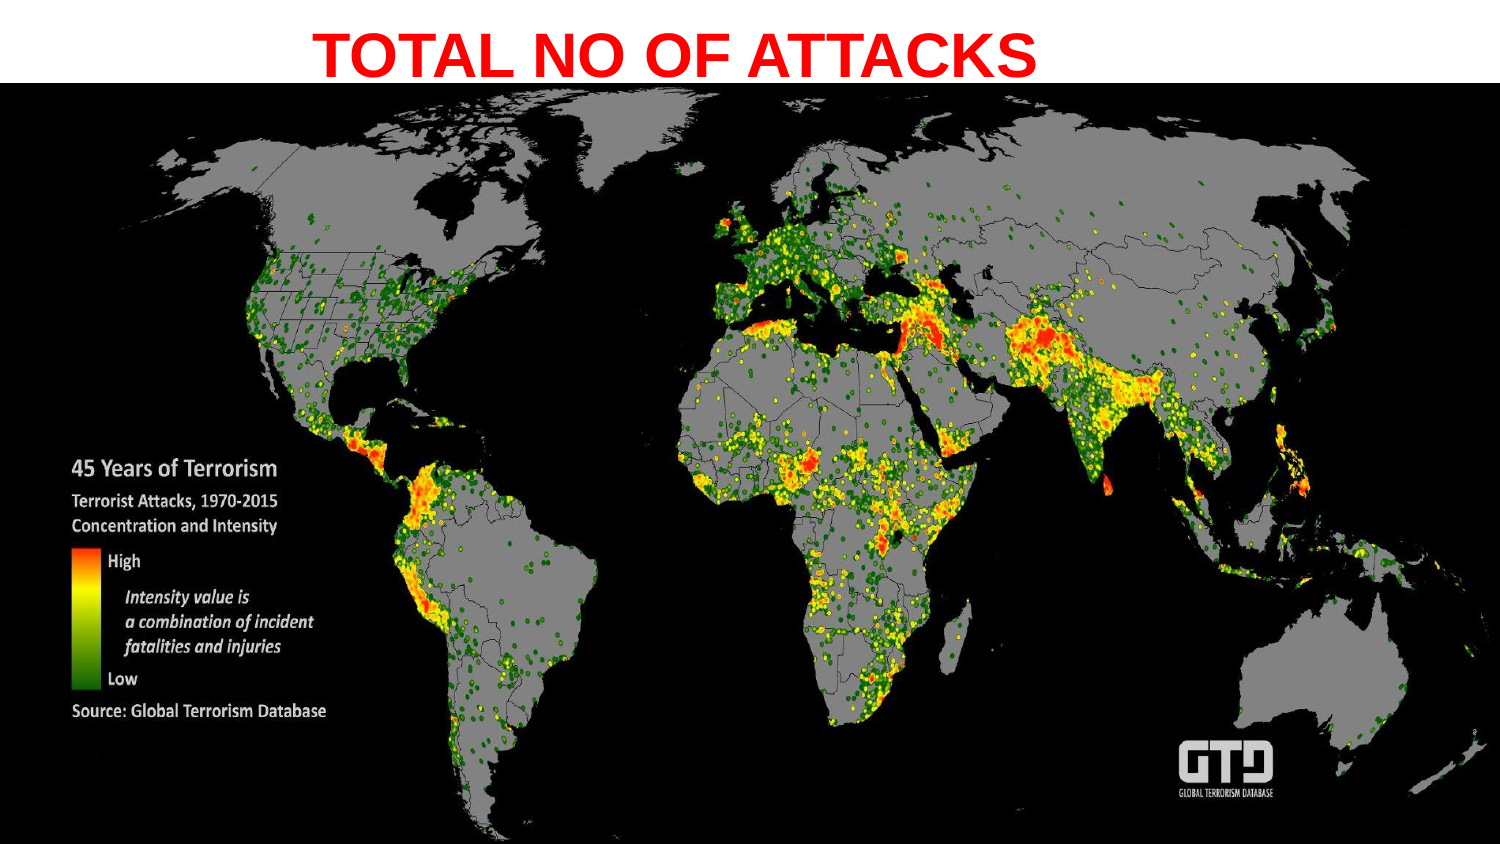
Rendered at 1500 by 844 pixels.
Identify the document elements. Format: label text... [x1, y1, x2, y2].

title TOTAL NO OF ATTACKS [0, 0, 1500, 82]
picture [0, 83, 1500, 844]
